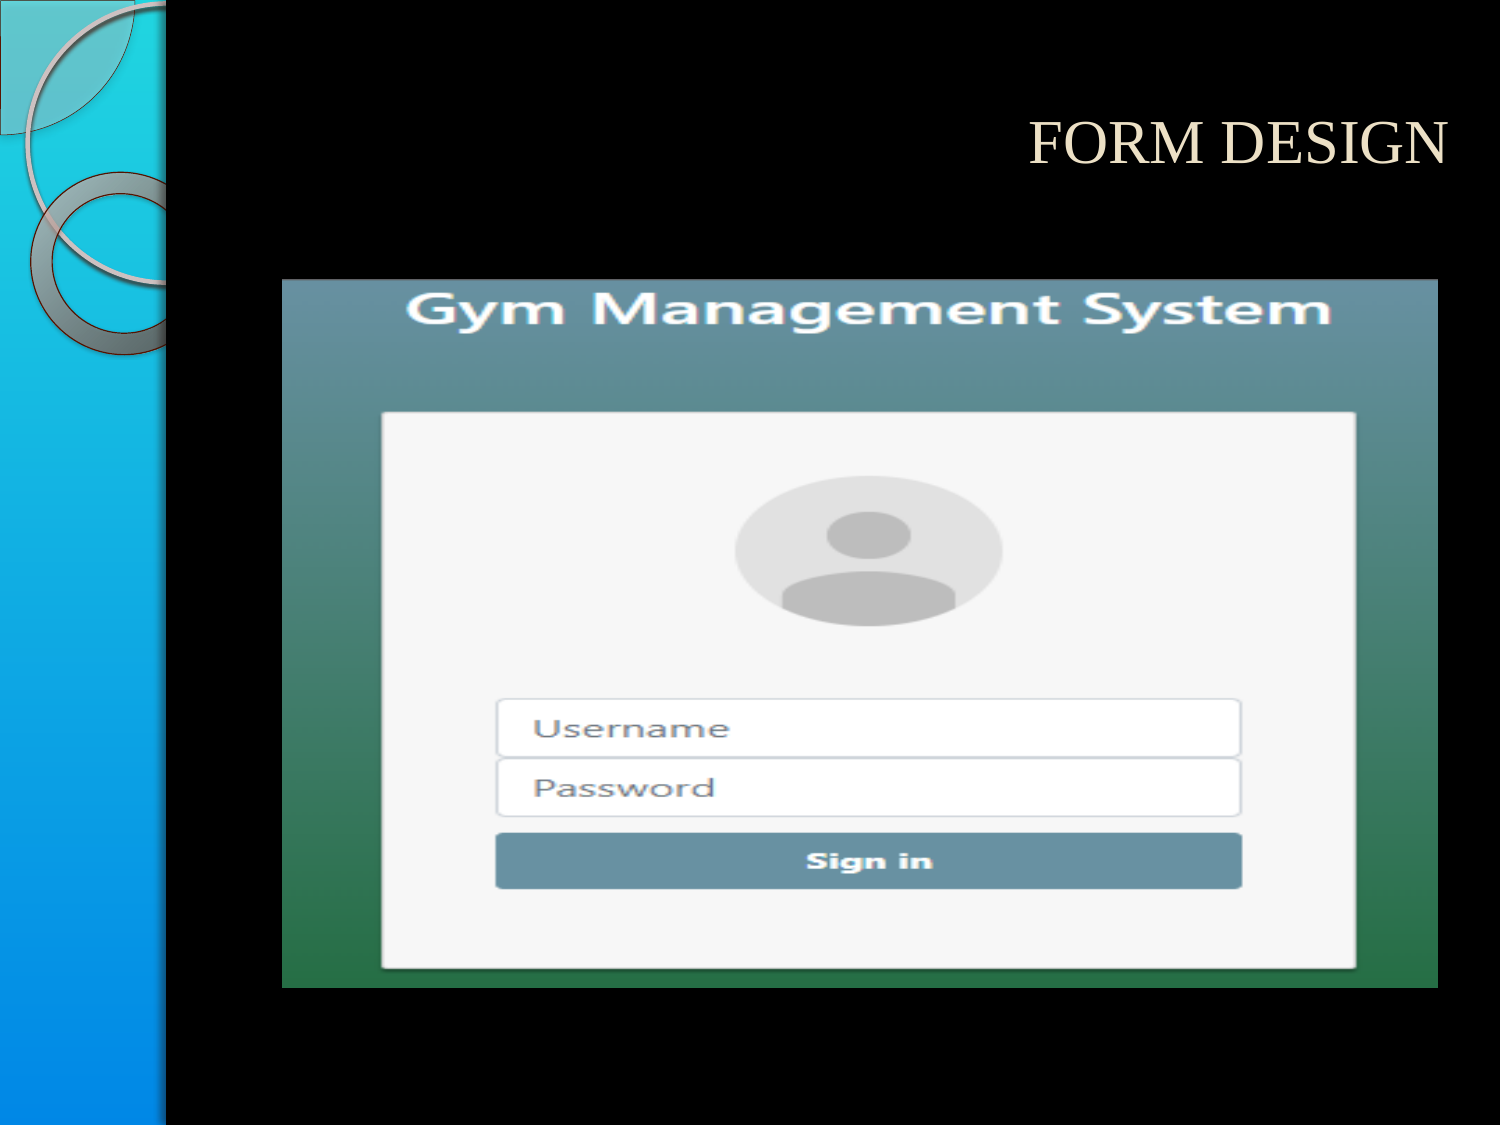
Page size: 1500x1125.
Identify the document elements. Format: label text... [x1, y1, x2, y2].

title FORM DESIGN [235, 45, 1466, 233]
picture [282, 279, 1438, 988]
